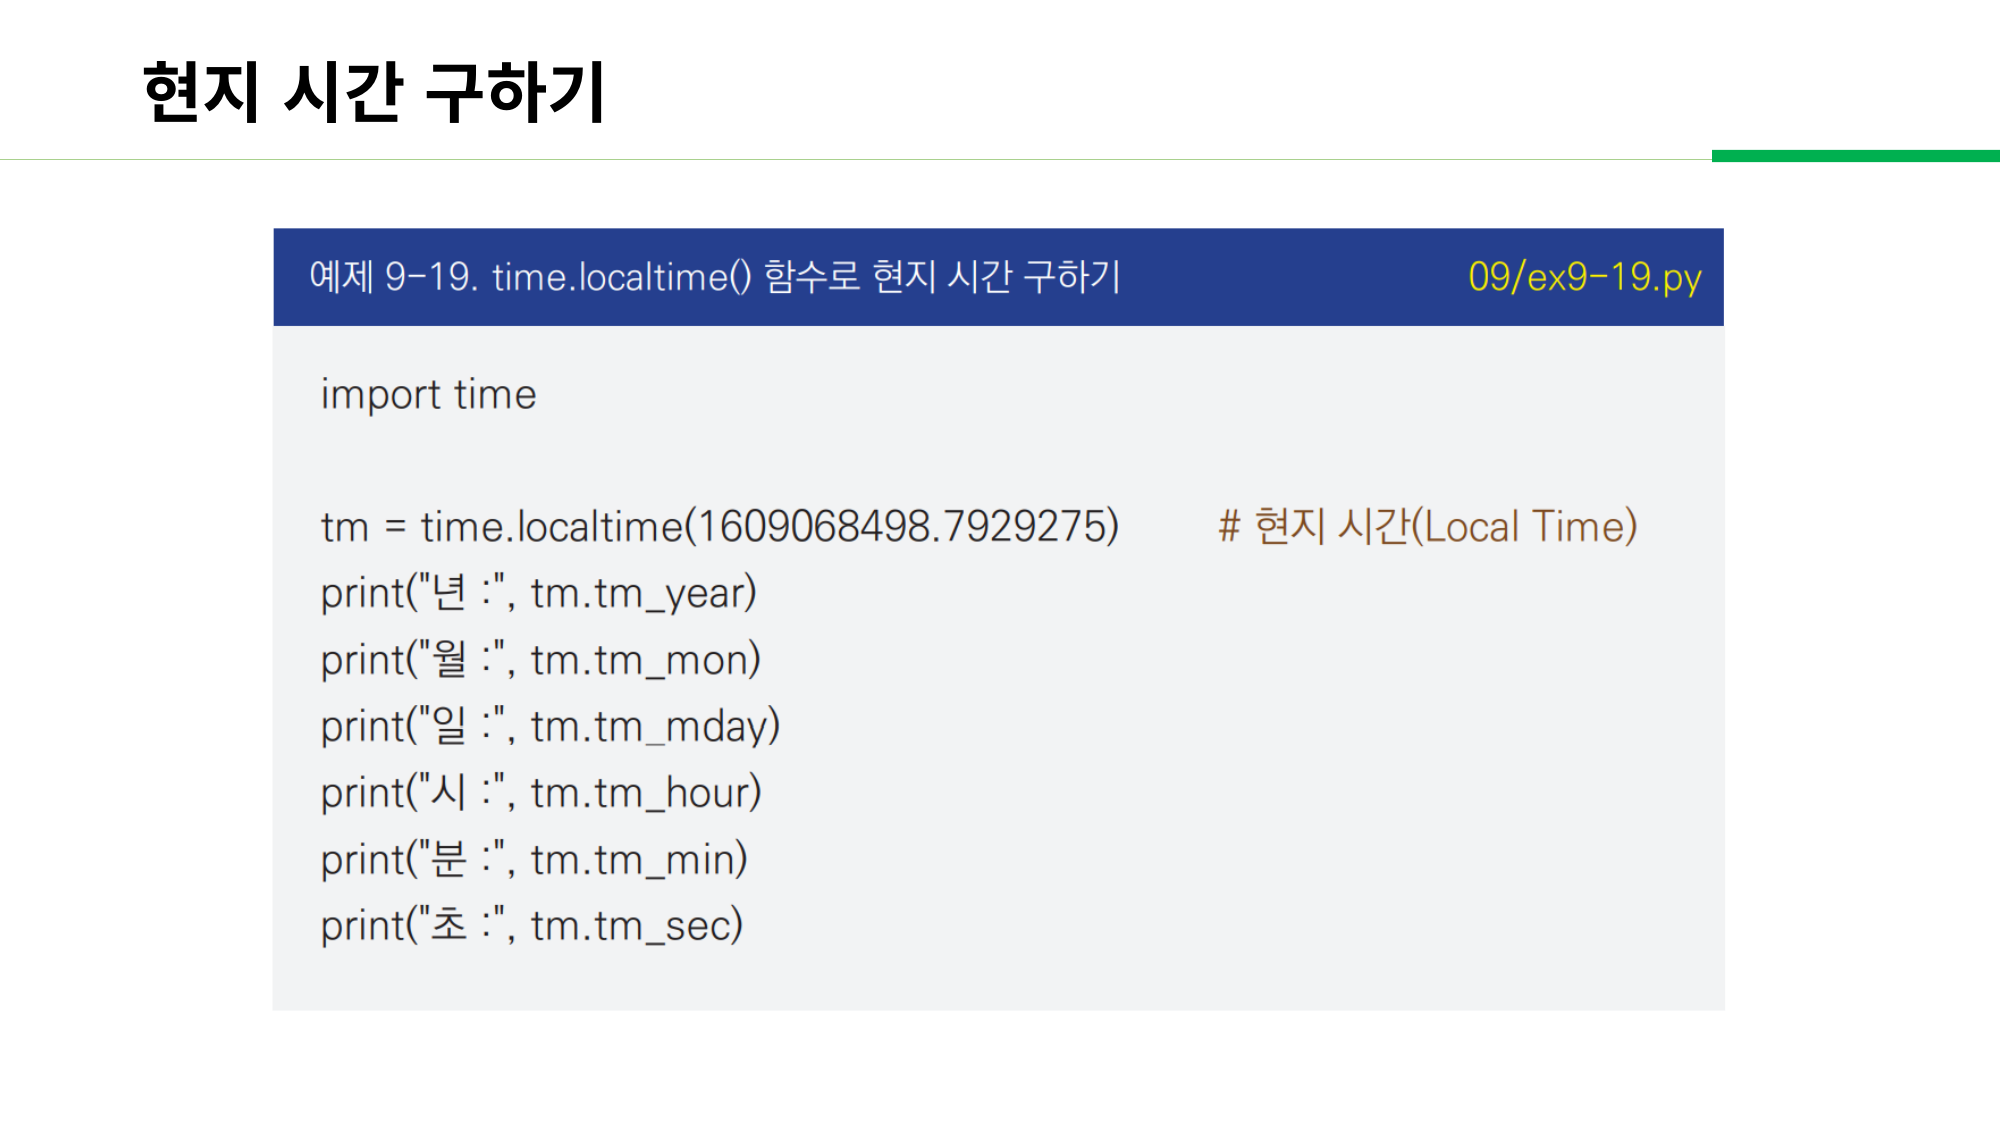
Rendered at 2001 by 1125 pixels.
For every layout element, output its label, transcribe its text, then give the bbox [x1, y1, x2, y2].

picture [259, 225, 1741, 1039]
text_box [1711, 149, 2000, 159]
text_box 현지 시간 구하기 [126, 43, 1587, 139]
